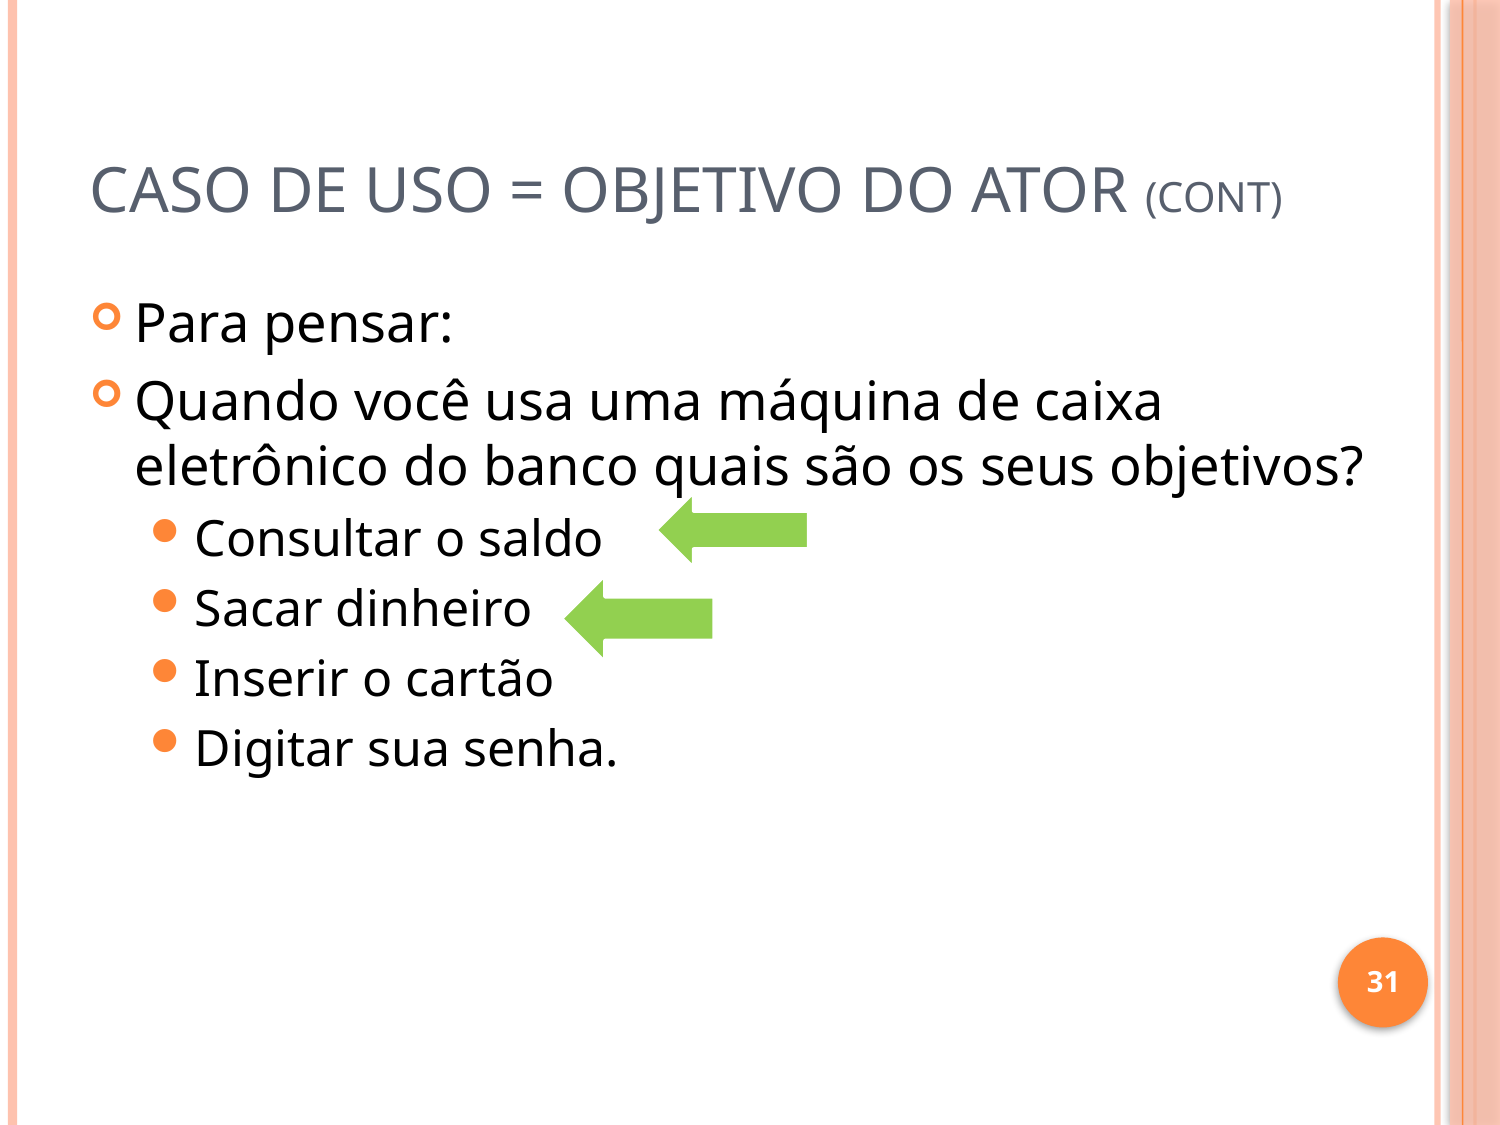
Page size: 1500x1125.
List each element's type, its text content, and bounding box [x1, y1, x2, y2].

text_box [558, 572, 717, 665]
text_box [653, 489, 812, 571]
slide_number 31 [1333, 940, 1434, 1027]
title Caso de Uso = Objetivo do Ator (cont) [75, 45, 1300, 233]
list Para pensar: Quando você usa uma máquina de caixa eletrônico do banco quais são os seus objetivos? Consultar o saldo Sacar dinheiro Inserir o cartão Digitar sua senha. [75, 281, 1425, 1079]
